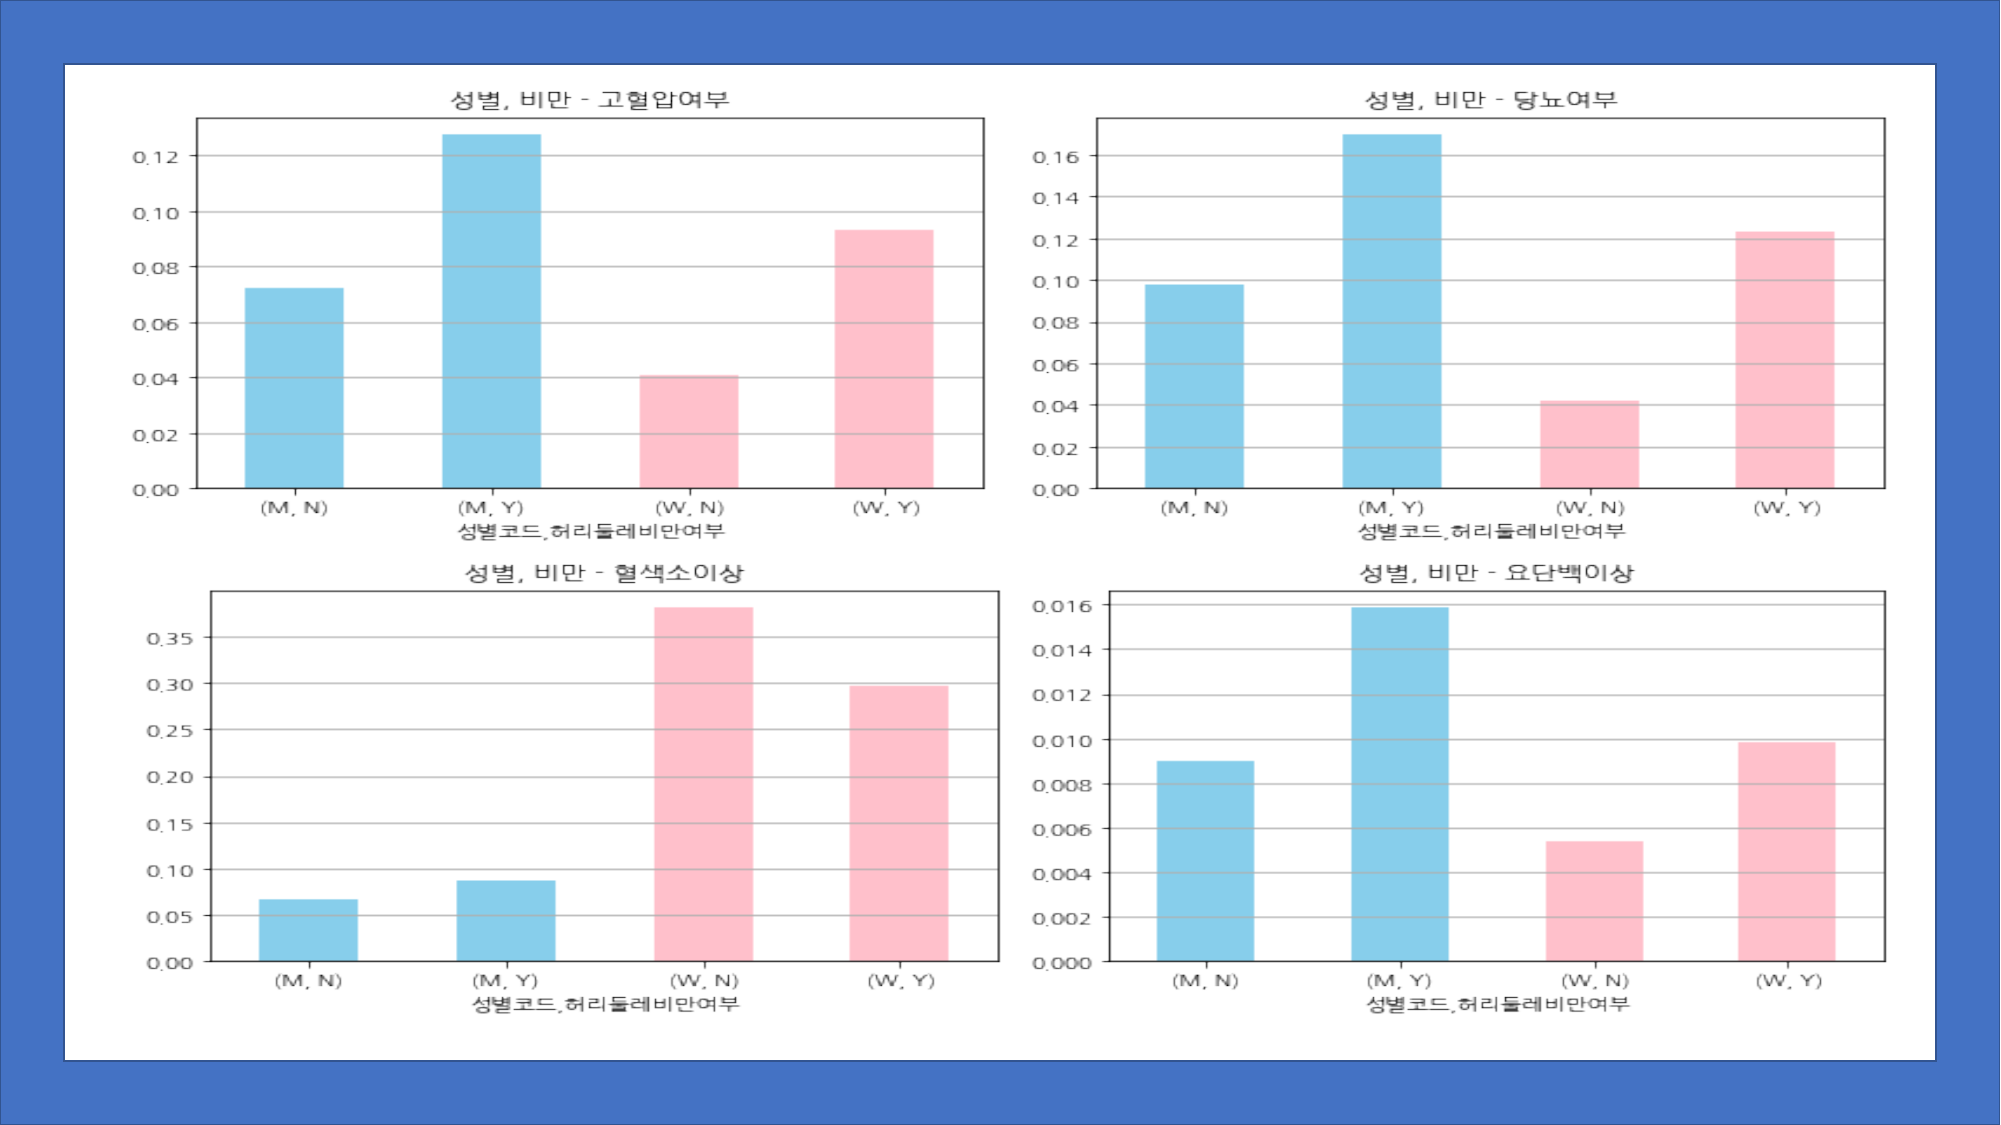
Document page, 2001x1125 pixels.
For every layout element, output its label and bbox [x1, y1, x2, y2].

picture [114, 80, 1901, 1026]
text_box [0, 0, 2000, 1125]
